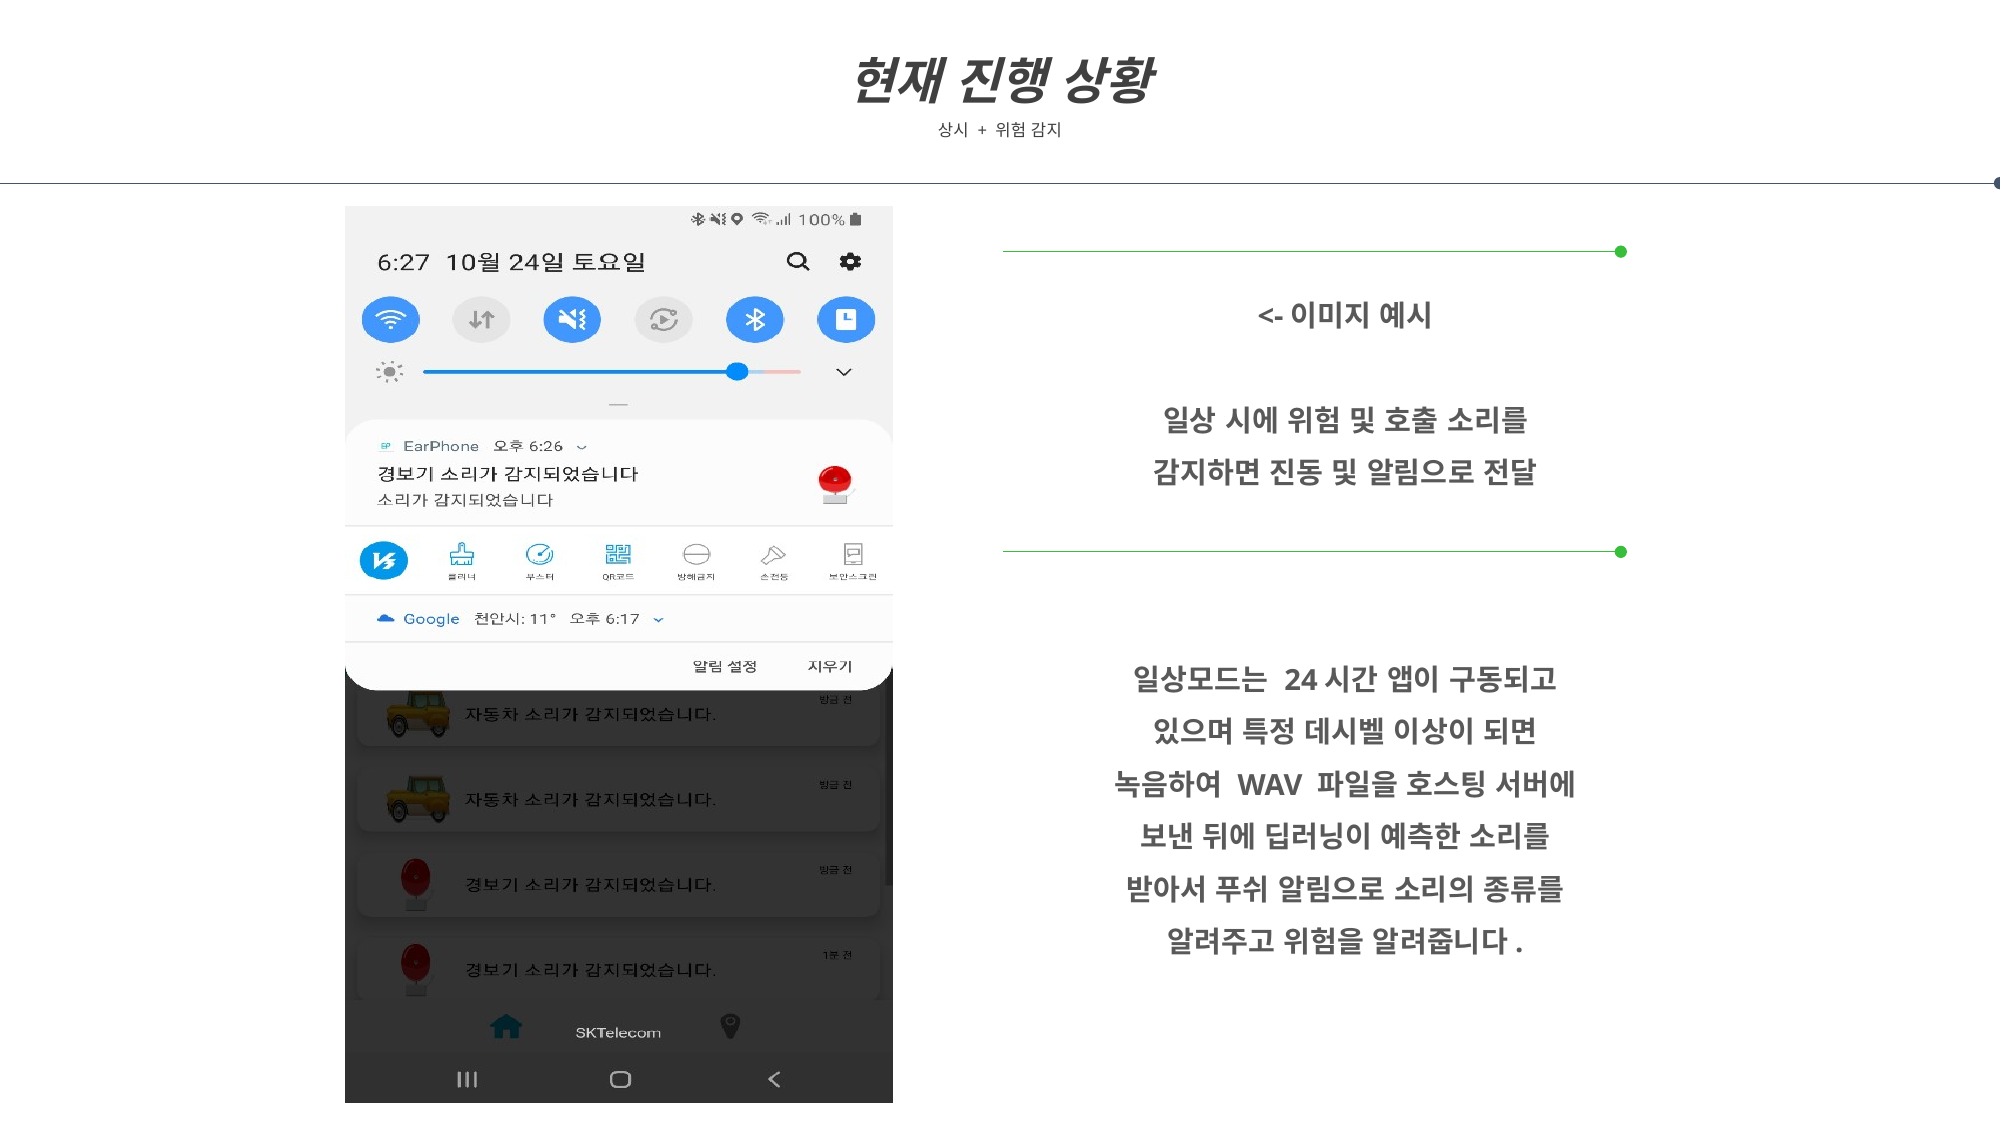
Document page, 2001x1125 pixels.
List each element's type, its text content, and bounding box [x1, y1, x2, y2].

text_box <-이미지 예시 일상 시에 위험 및 호출 소리를 감지하면 진동 및 알림으로 전달 [1133, 272, 1558, 498]
text_box 현재 진행 상황 상시 + 위험 감지 [0, 0, 2000, 160]
picture [345, 206, 893, 1103]
text_box 일상모드는 24시간 앱이 구동되고 있으며 특정 데시벨 이상이 되면 녹음하여 WAV 파일을 호스팅 서버에 보낸 뒤에 딥러닝이 예측한 소리를 받아서 푸쉬 알림으로 소리의 종류를 알려주고 위험을 알려줍니다. [1092, 636, 1599, 966]
